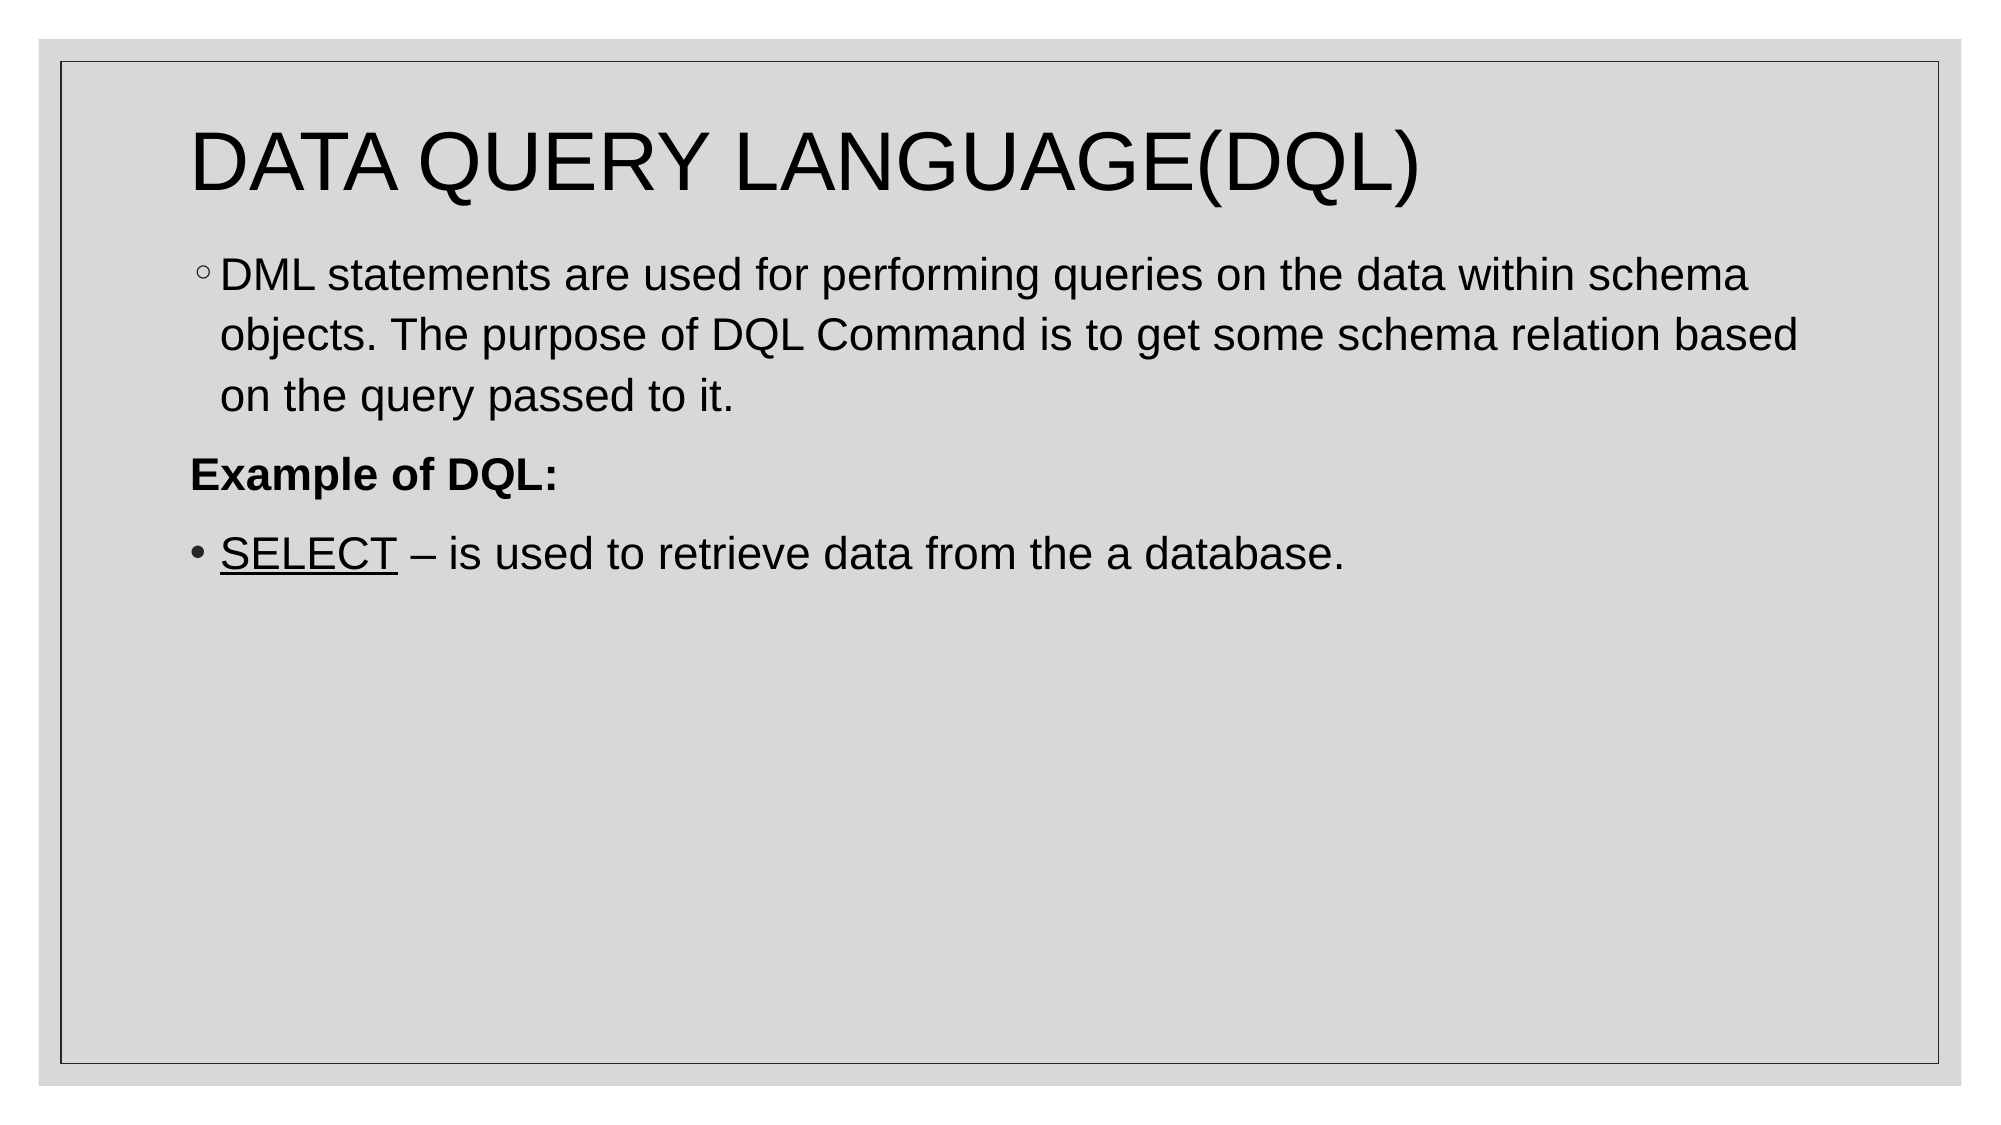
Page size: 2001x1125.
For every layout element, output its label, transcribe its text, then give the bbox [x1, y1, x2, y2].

title DATA QUERY LANGUAGE(DQL) [174, 105, 1825, 222]
list DML statements are used for performing queries on the data within schema objects. The purpose of DQL Command is to get some schema relation based on the query passed to it. Example of DQL: SELECT – is used to retrieve data from the a database. [174, 231, 1825, 977]
